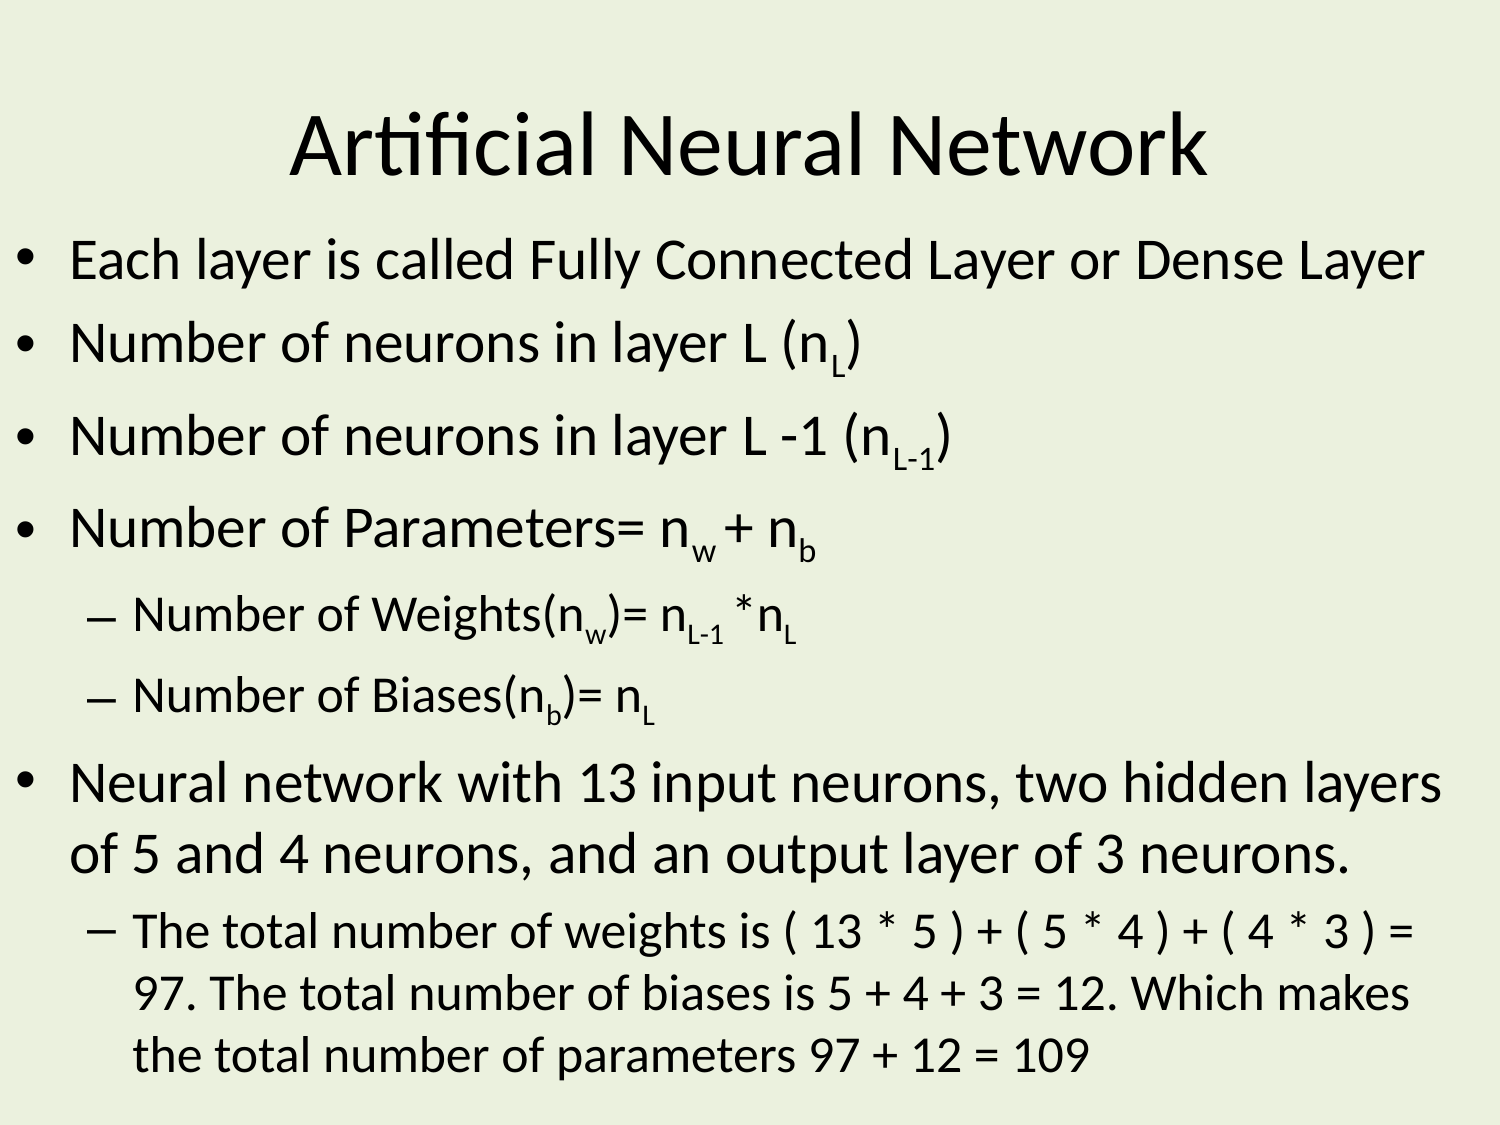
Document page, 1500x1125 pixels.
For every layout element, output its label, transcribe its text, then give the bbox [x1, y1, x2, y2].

list Each layer is called Fully Connected Layer or Dense Layer Number of neurons in layer L (nL) Number of neurons in layer L -1 (nL-1) Number of Parameters= nw + nb Number of Weights(nw)= nL-1 *nL Number of Biases(nb)= nL Neural network with 13 input neurons, two hidden layers of 5 and 4 neurons, and an output layer of 3 neurons. The total number of weights is ( 13 * 5 ) + ( 5 * 4 ) + ( 4 * 3 ) = 97. The total number of biases is 5 + 4 + 3 = 12. Which makes the total number of parameters 97 + 12 = 109 [0, 212, 1475, 1125]
title Artificial Neural Network [75, 45, 1425, 212]
